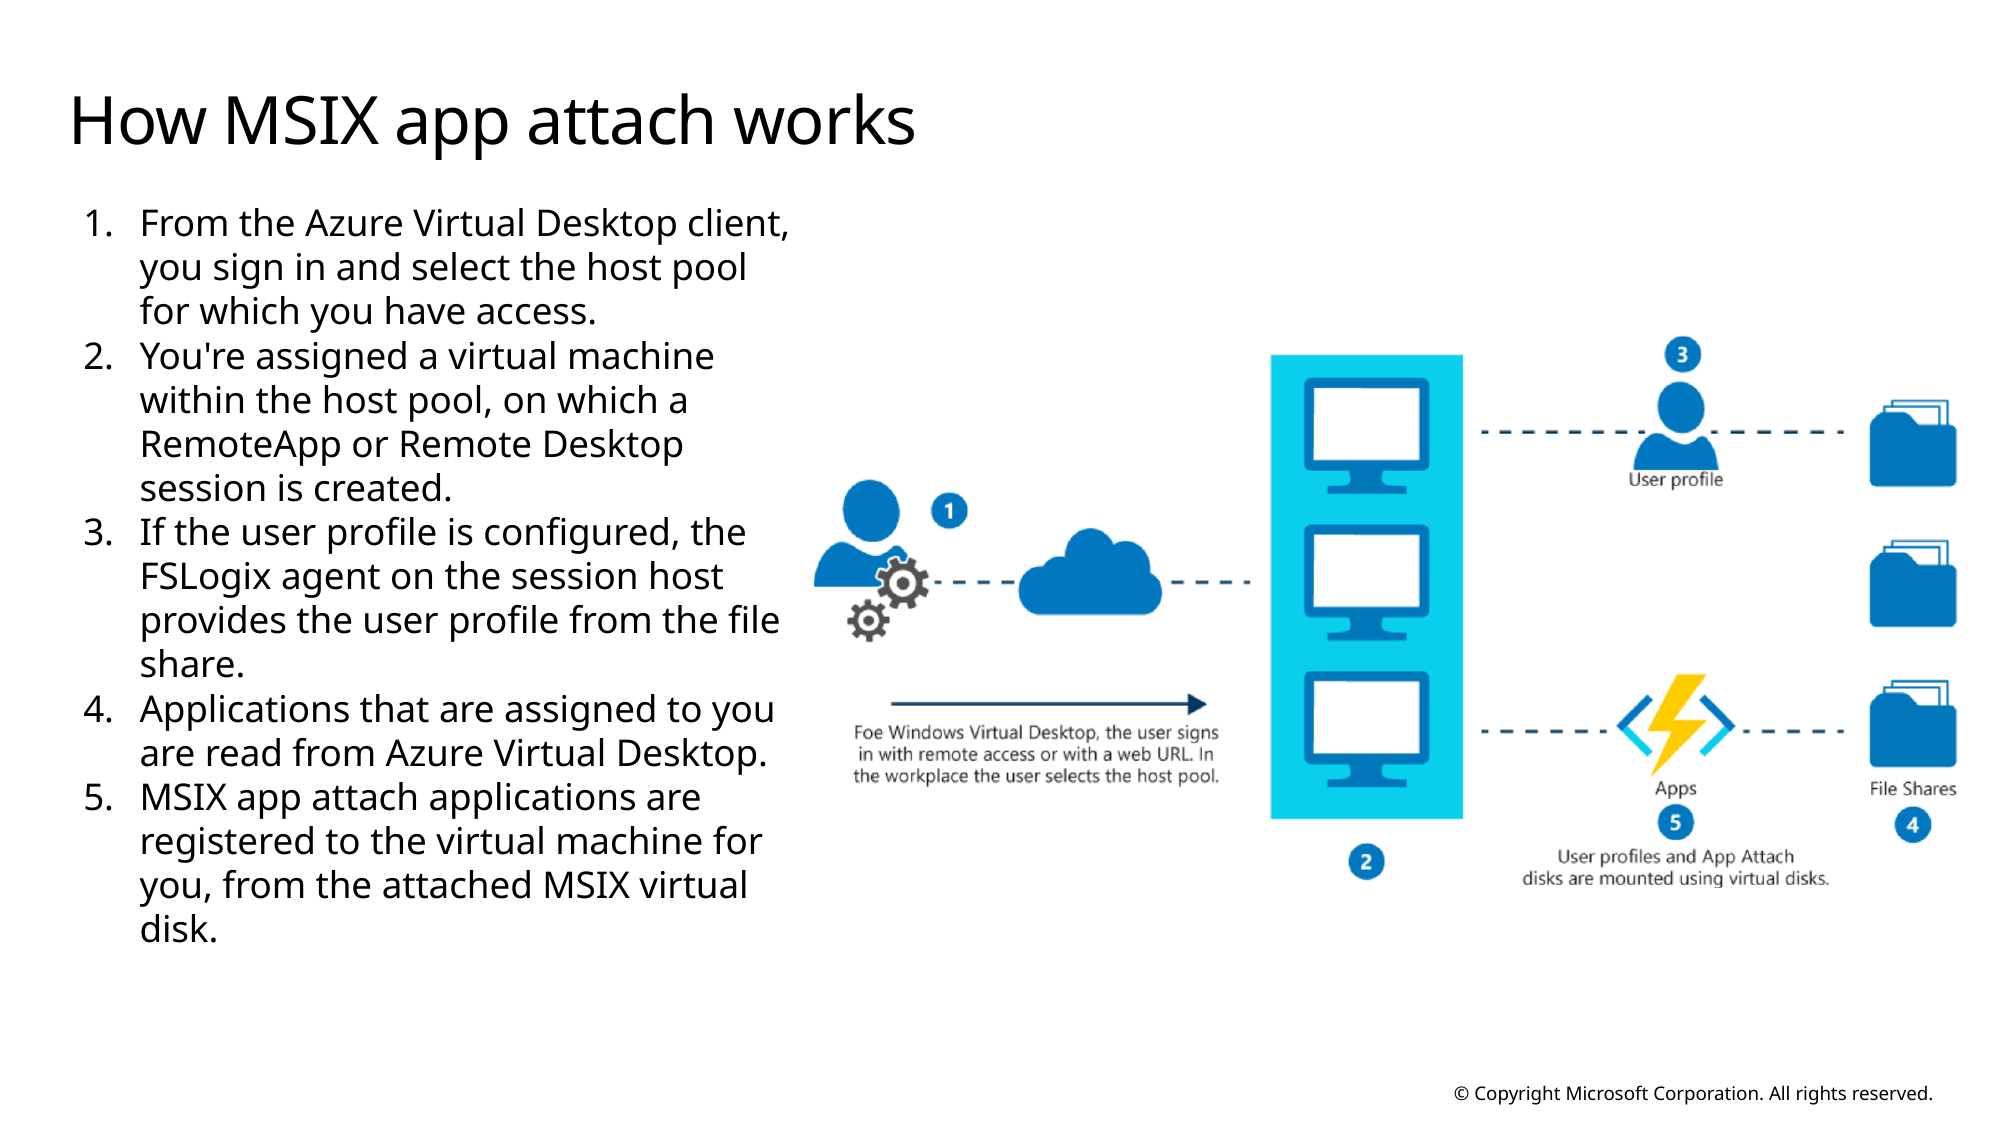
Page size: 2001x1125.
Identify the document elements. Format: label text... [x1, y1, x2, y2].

title How MSIX app attach works [68, 72, 1930, 184]
text_box From the Azure Virtual Desktop client, you sign in and select the host pool for which you have access. You're assigned a virtual machine within the host pool, on which a RemoteApp or Remote Desktop session is created. If the user profile is configured, the FSLogix agent on the session host provides the user profile from the file share. Applications that are assigned to you are read from Azure Virtual Desktop. MSIX app attach applications are registered to the virtual machine for you, from the attached MSIX virtual disk. [68, 192, 808, 958]
picture [807, 332, 1961, 888]
